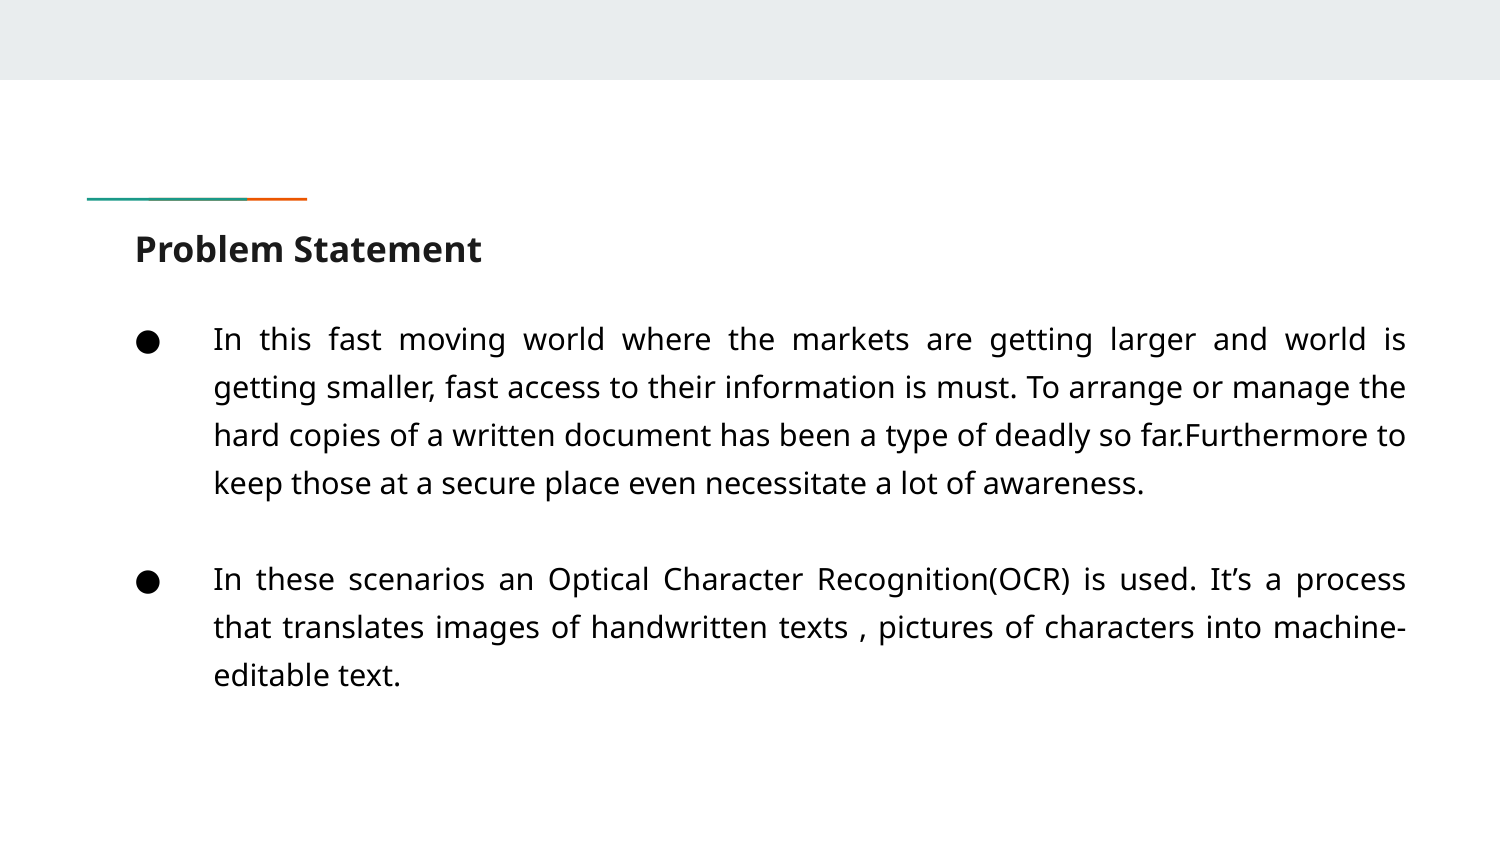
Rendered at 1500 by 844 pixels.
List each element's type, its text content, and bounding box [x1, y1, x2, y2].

list In this fast moving world where the markets are getting larger and world is getting smaller, fast access to their information is must. To arrange or manage the hard copies of a written document has been a type of deadly so far.Furthermore to keep those at a secure place even necessitate a lot of awareness. In these scenarios an Optical Character Recognition(OCR) is used. It’s a process that translates images of handwritten texts , pictures of characters into machine-editable text. [119, 296, 1423, 714]
title Problem Statement [119, 209, 1381, 289]
